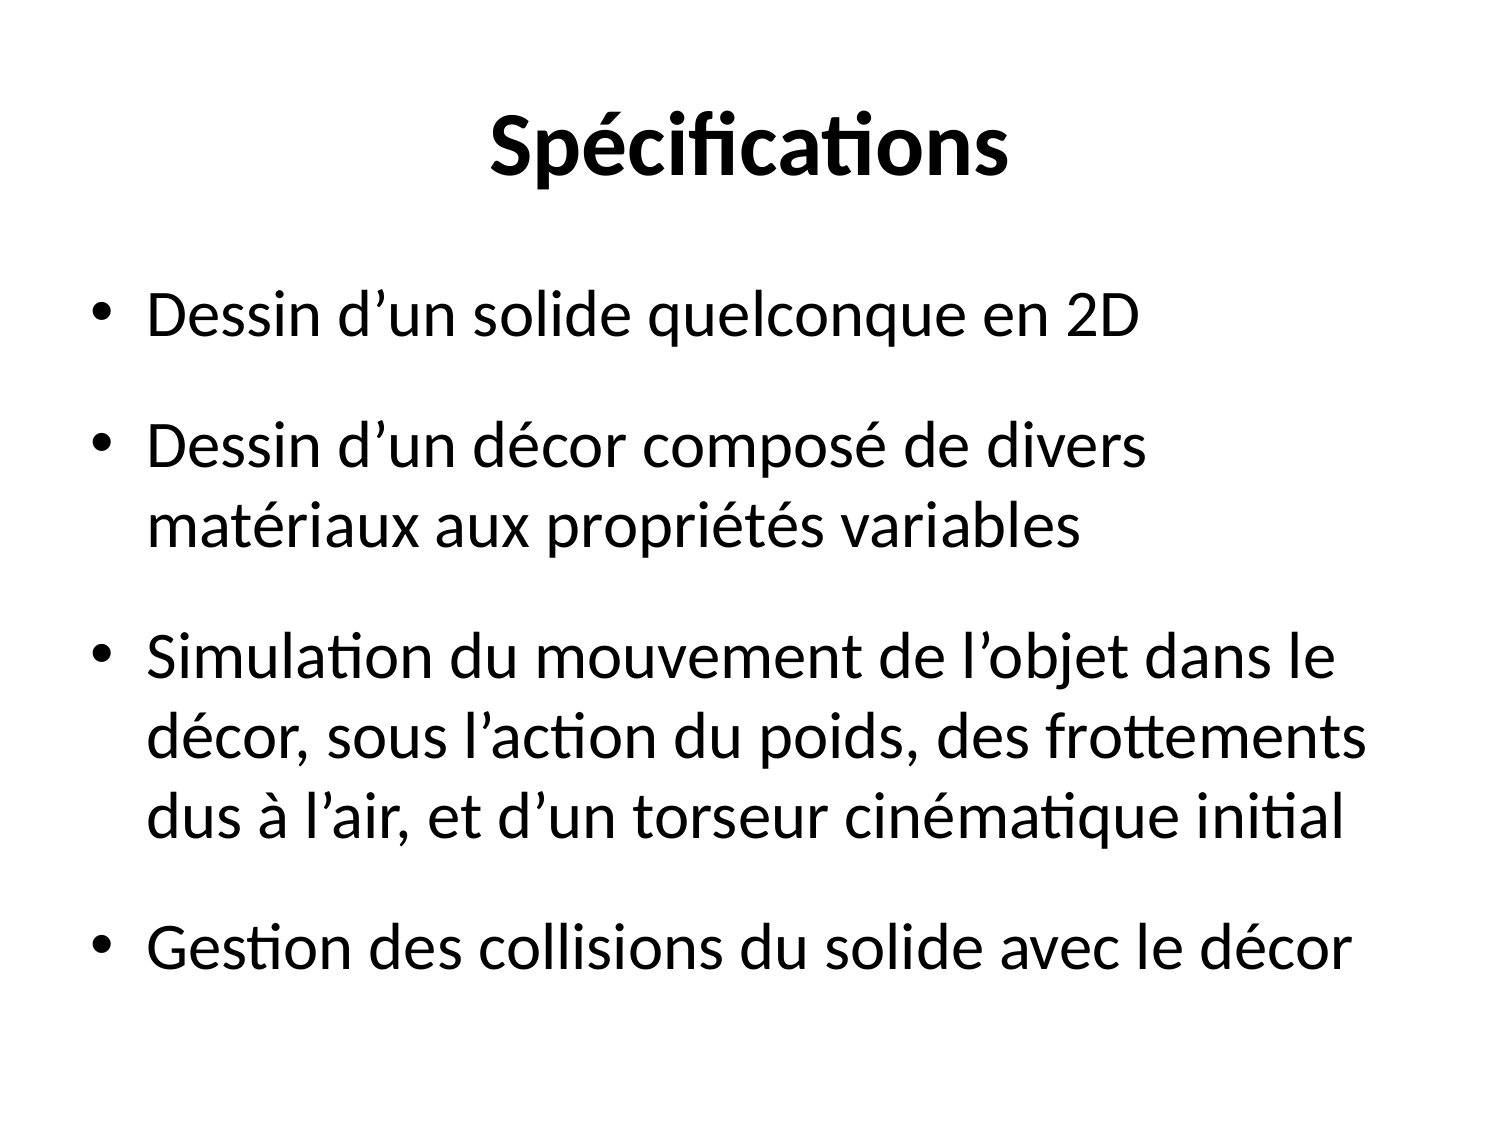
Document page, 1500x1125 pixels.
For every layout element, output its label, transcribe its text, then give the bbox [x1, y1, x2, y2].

list Dessin d’un solide quelconque en 2D Dessin d’un décor composé de divers matériaux aux propriétés variables Simulation du mouvement de l’objet dans le décor, sous l’action du poids, des frottements dus à l’air, et d’un torseur cinématique initial Gestion des collisions du solide avec le décor [75, 262, 1425, 1005]
title Spécifications [75, 45, 1425, 233]
